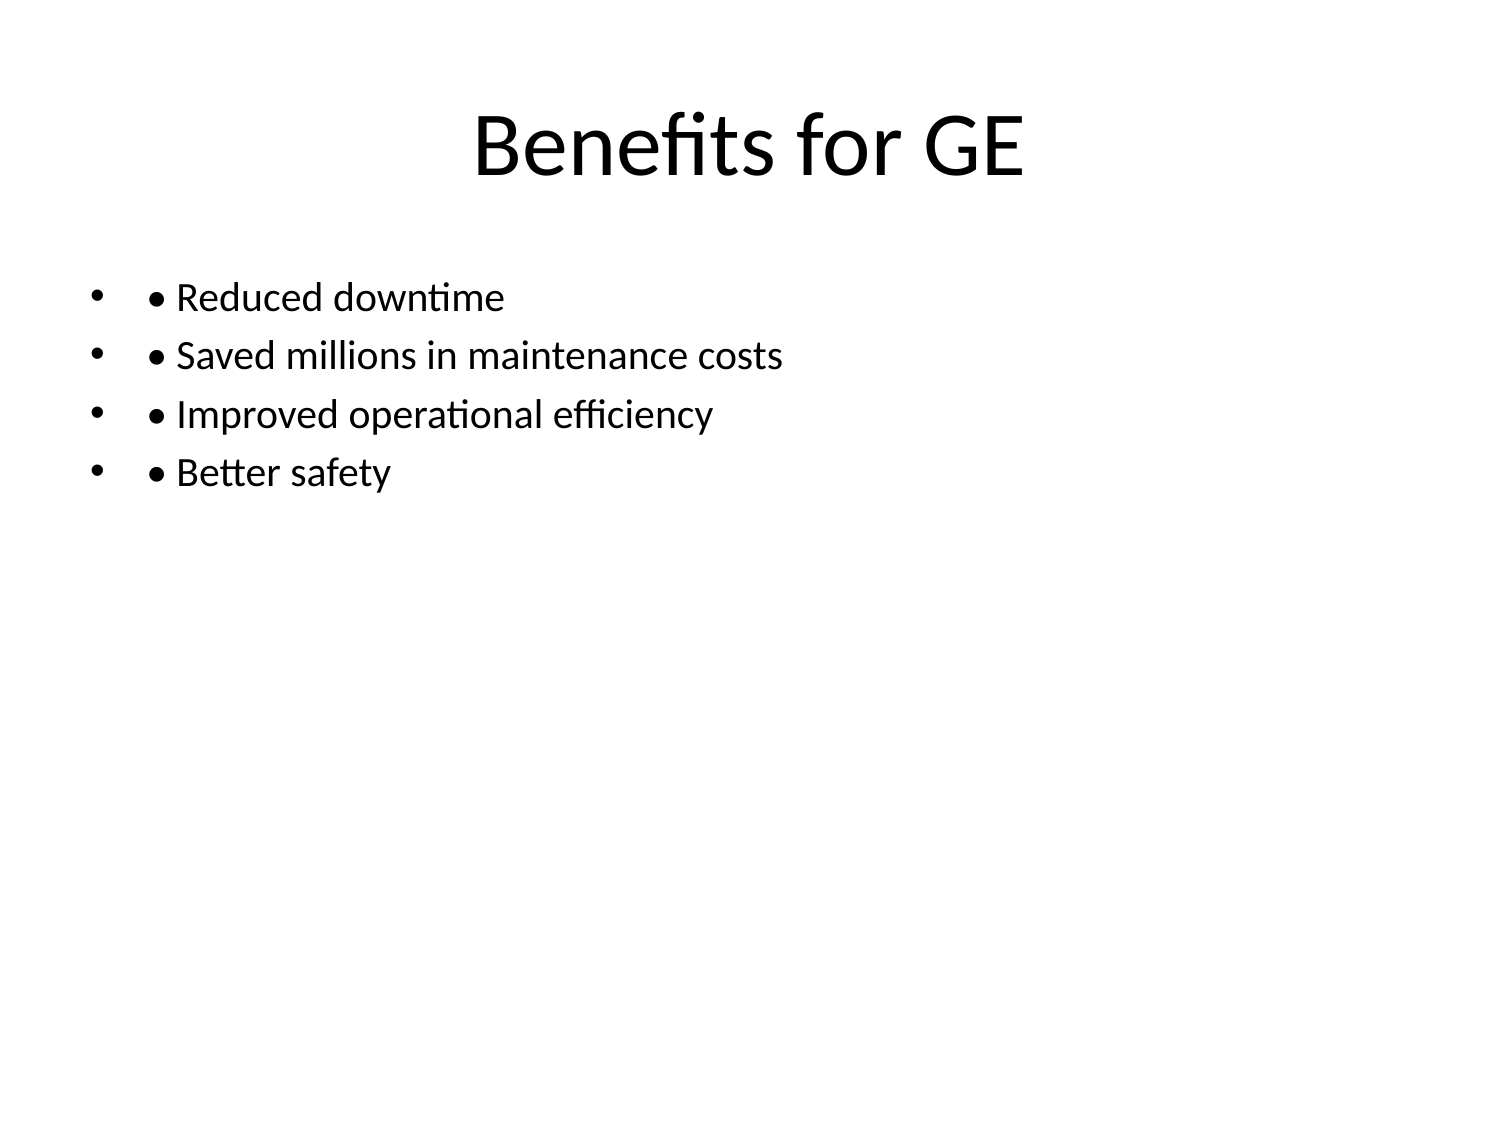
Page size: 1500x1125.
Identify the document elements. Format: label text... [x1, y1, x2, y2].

title Benefits for GE [75, 45, 1425, 233]
list • Reduced downtime • Saved millions in maintenance costs • Improved operational efficiency • Better safety [75, 262, 1425, 1005]
